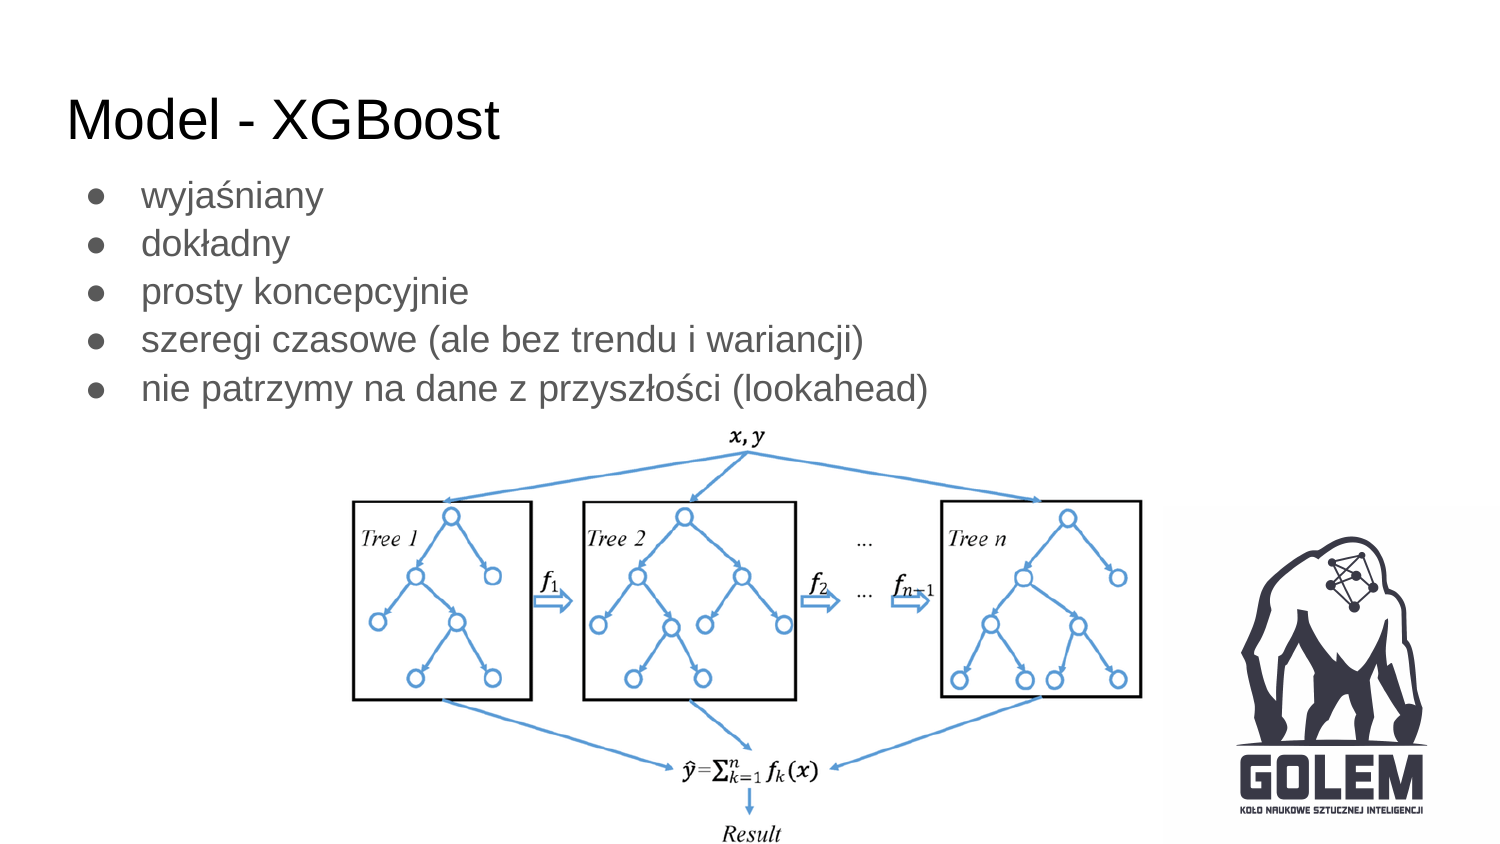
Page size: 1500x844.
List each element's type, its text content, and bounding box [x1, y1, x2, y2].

list wyjaśniany dokładny prosty koncepcyjnie szeregi czasowe (ale bez trendu i wariancji) nie patrzymy na dane z przyszłości (lookahead) [51, 152, 1449, 714]
title Model - XGBoost [51, 72, 1449, 152]
picture [1162, 506, 1500, 844]
picture [347, 421, 1152, 844]
